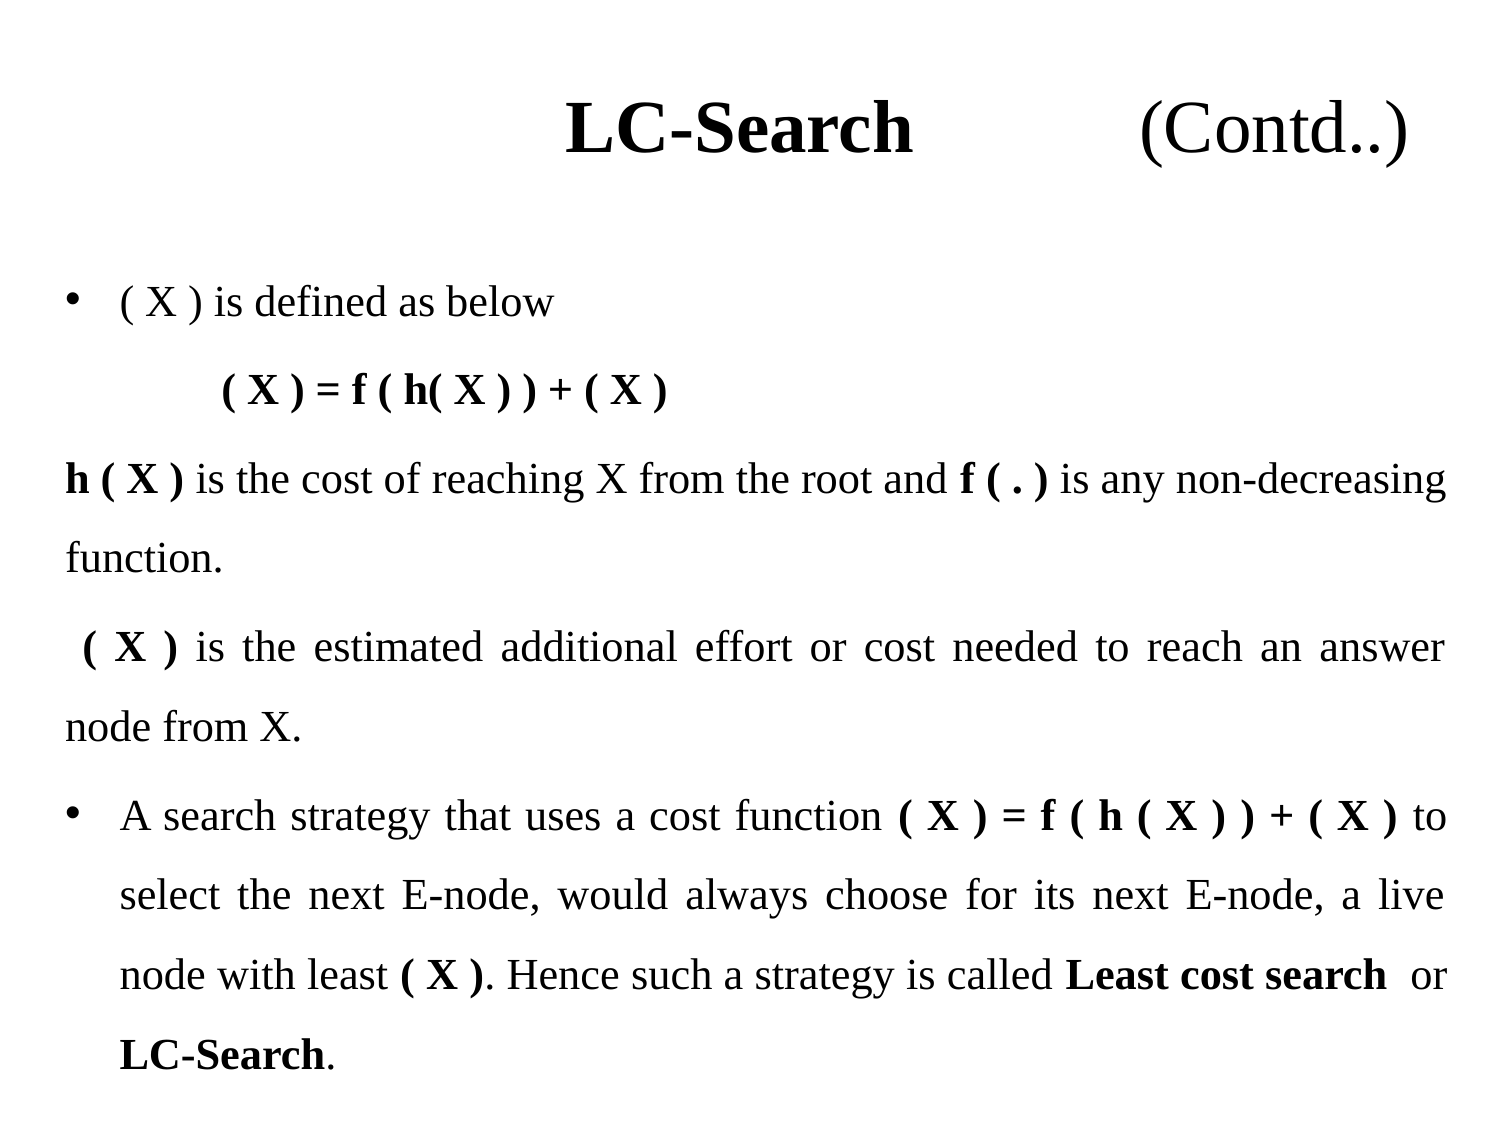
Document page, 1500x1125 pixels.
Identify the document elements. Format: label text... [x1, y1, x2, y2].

title LC-Search (Contd..) [75, 45, 1425, 200]
